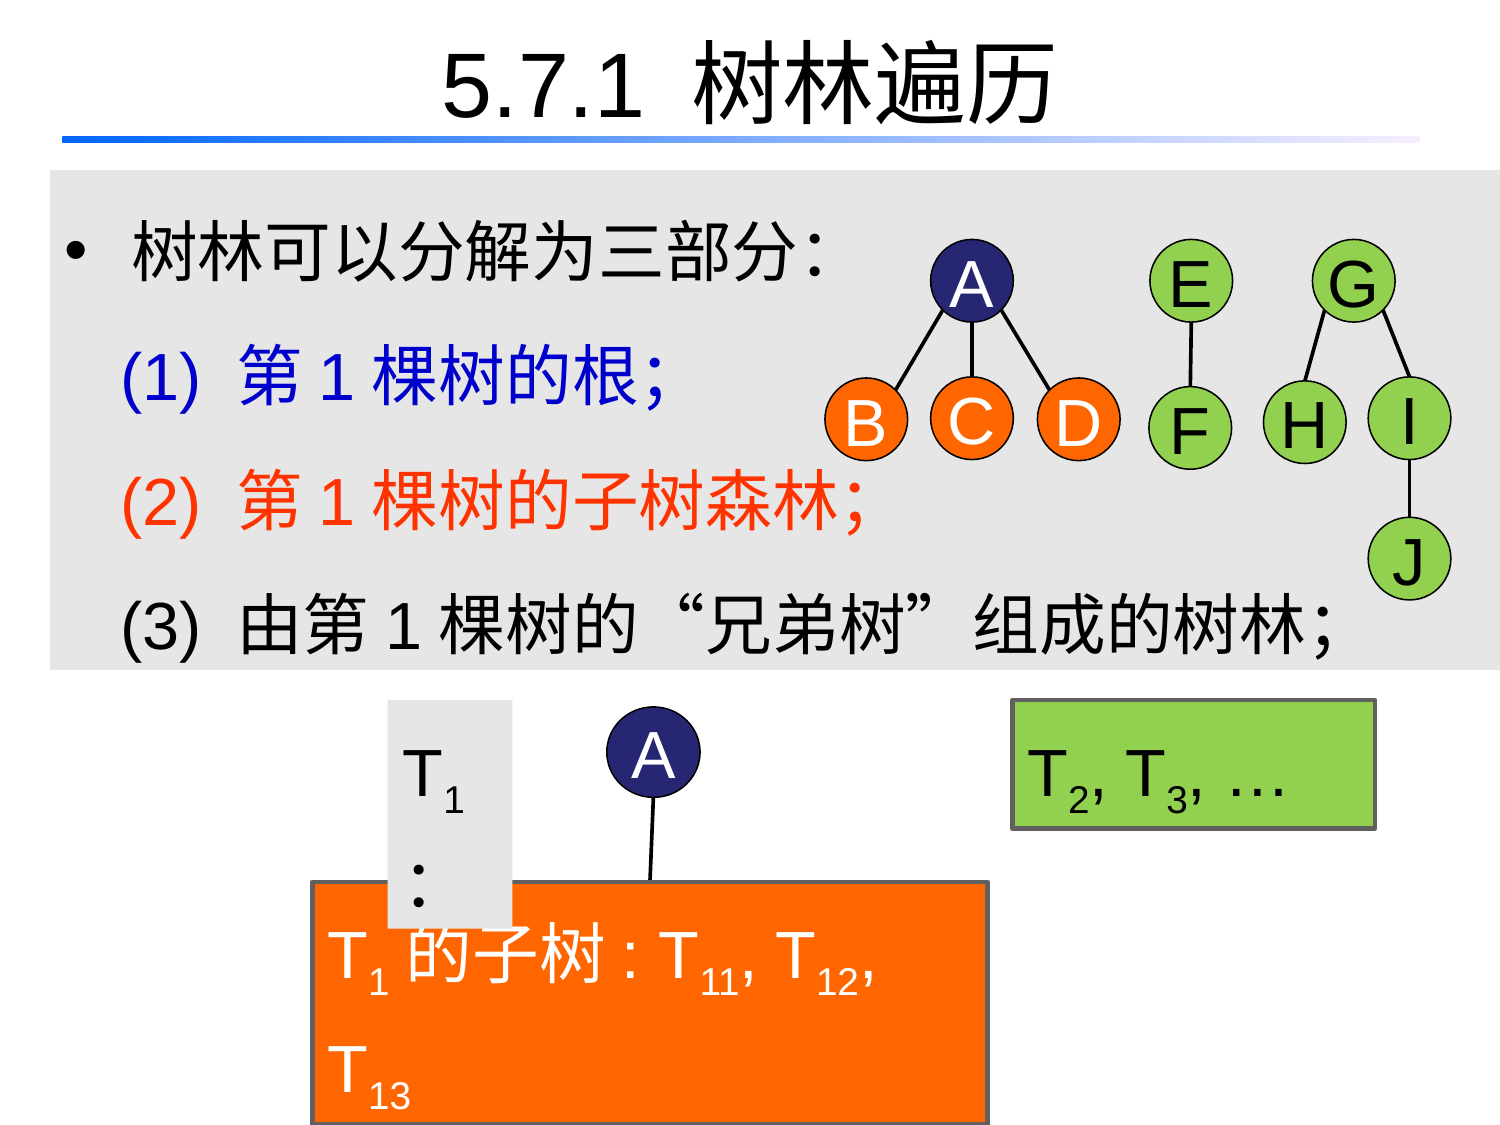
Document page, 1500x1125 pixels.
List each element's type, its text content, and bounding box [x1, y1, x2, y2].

text_box D [1037, 377, 1121, 461]
text_box E [1149, 239, 1233, 322]
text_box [895, 309, 943, 391]
text_box A [930, 239, 1014, 322]
text_box 树林可以分解为三部分： (1) 第1棵树的根； (2) 第1棵树的子树森林； (3) 由第1棵树的“兄弟树”组成的树林； [50, 170, 1500, 670]
text_box F [1148, 386, 1232, 470]
text_box T1： [387, 699, 513, 929]
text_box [1382, 309, 1410, 378]
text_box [1000, 309, 1050, 391]
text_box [1304, 309, 1325, 382]
text_box J [1368, 517, 1451, 600]
text_box B, [646, 881, 656, 887]
text_box H [1263, 381, 1347, 464]
text_box T2, T3, … [1012, 699, 1375, 829]
text_box C [930, 377, 1014, 460]
text_box A [606, 706, 701, 798]
text_box G [1312, 239, 1396, 323]
text_box [62, 136, 74, 143]
text_box T1的子树: T11, T12, T13 [312, 881, 988, 1125]
text_box I [1368, 377, 1451, 460]
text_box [649, 797, 654, 883]
title 5.7.1 树林遍历 [74, 0, 1426, 176]
text_box B [824, 377, 908, 461]
